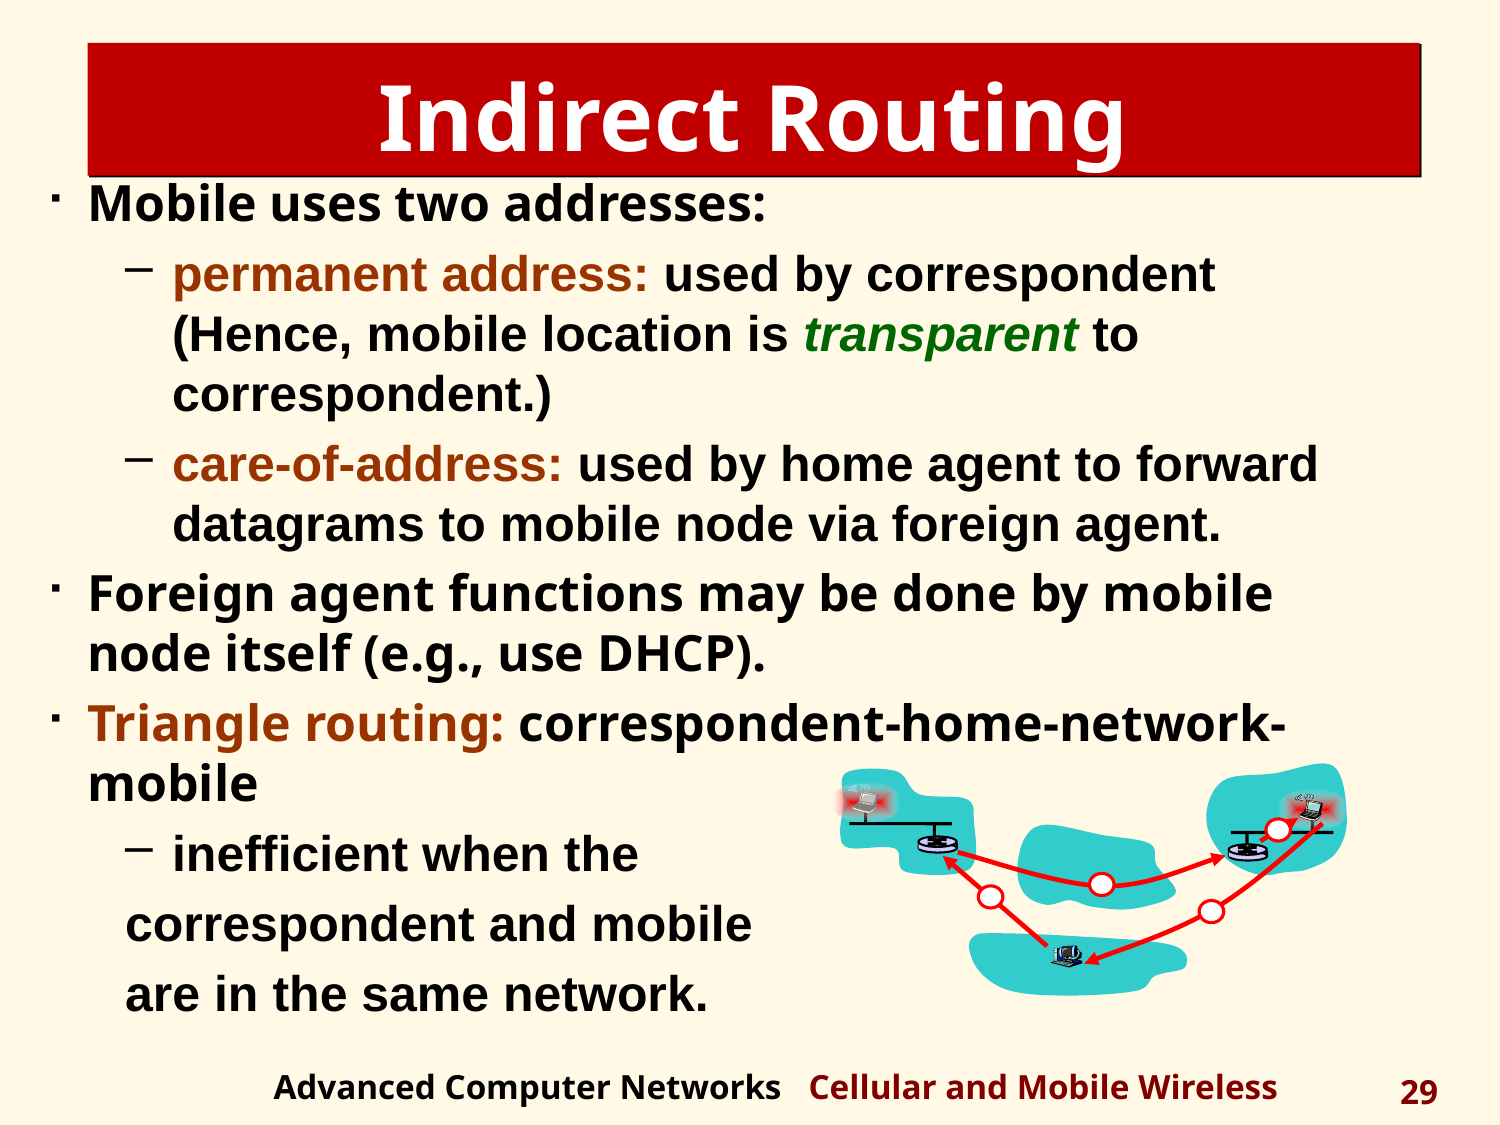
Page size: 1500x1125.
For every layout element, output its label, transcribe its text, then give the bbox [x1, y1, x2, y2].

list Mobile uses two addresses: permanent address: used by correspondent (Hence, mobile location is transparent to correspondent.) care-of-address: used by home agent to forward datagrams to mobile node via foreign agent. Foreign agent functions may be done by mobile node itself (e.g., use DHCP). Triangle routing: correspondent-home-network-mobile inefficient when the correspondent and mobile are in the same network. [34, 163, 1423, 927]
footer Advanced Computer Networks Cellular and Mobile Wireless [229, 1058, 1323, 1107]
slide_number 29 [1344, 1063, 1495, 1102]
title Indirect Routing [87, 42, 1420, 163]
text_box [829, 758, 1348, 997]
